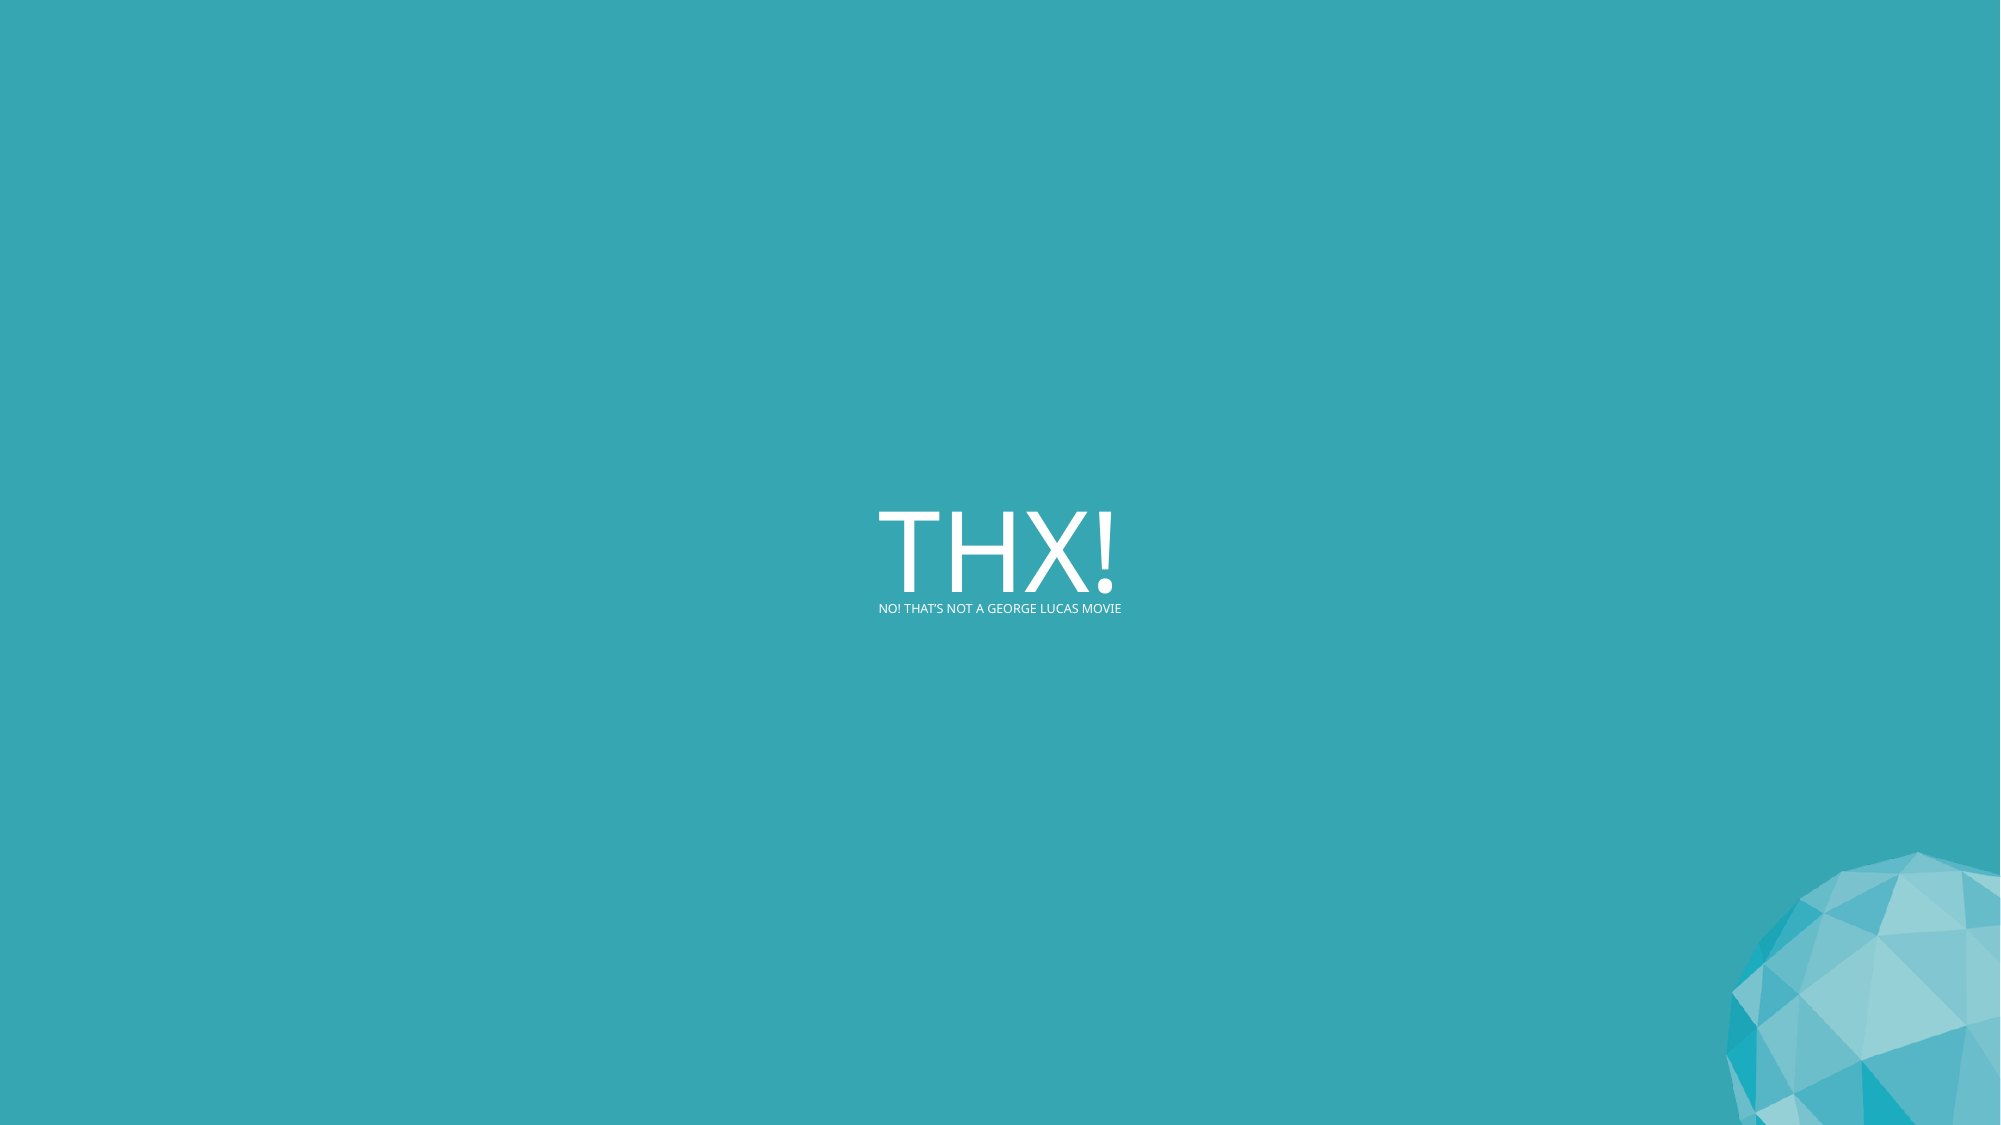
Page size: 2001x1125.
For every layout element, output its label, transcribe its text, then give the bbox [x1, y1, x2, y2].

text_box THX! [878, 479, 1121, 601]
text_box NO! THAT’S NOT A GEORGE LUCAS MOVIE [809, 601, 1191, 617]
